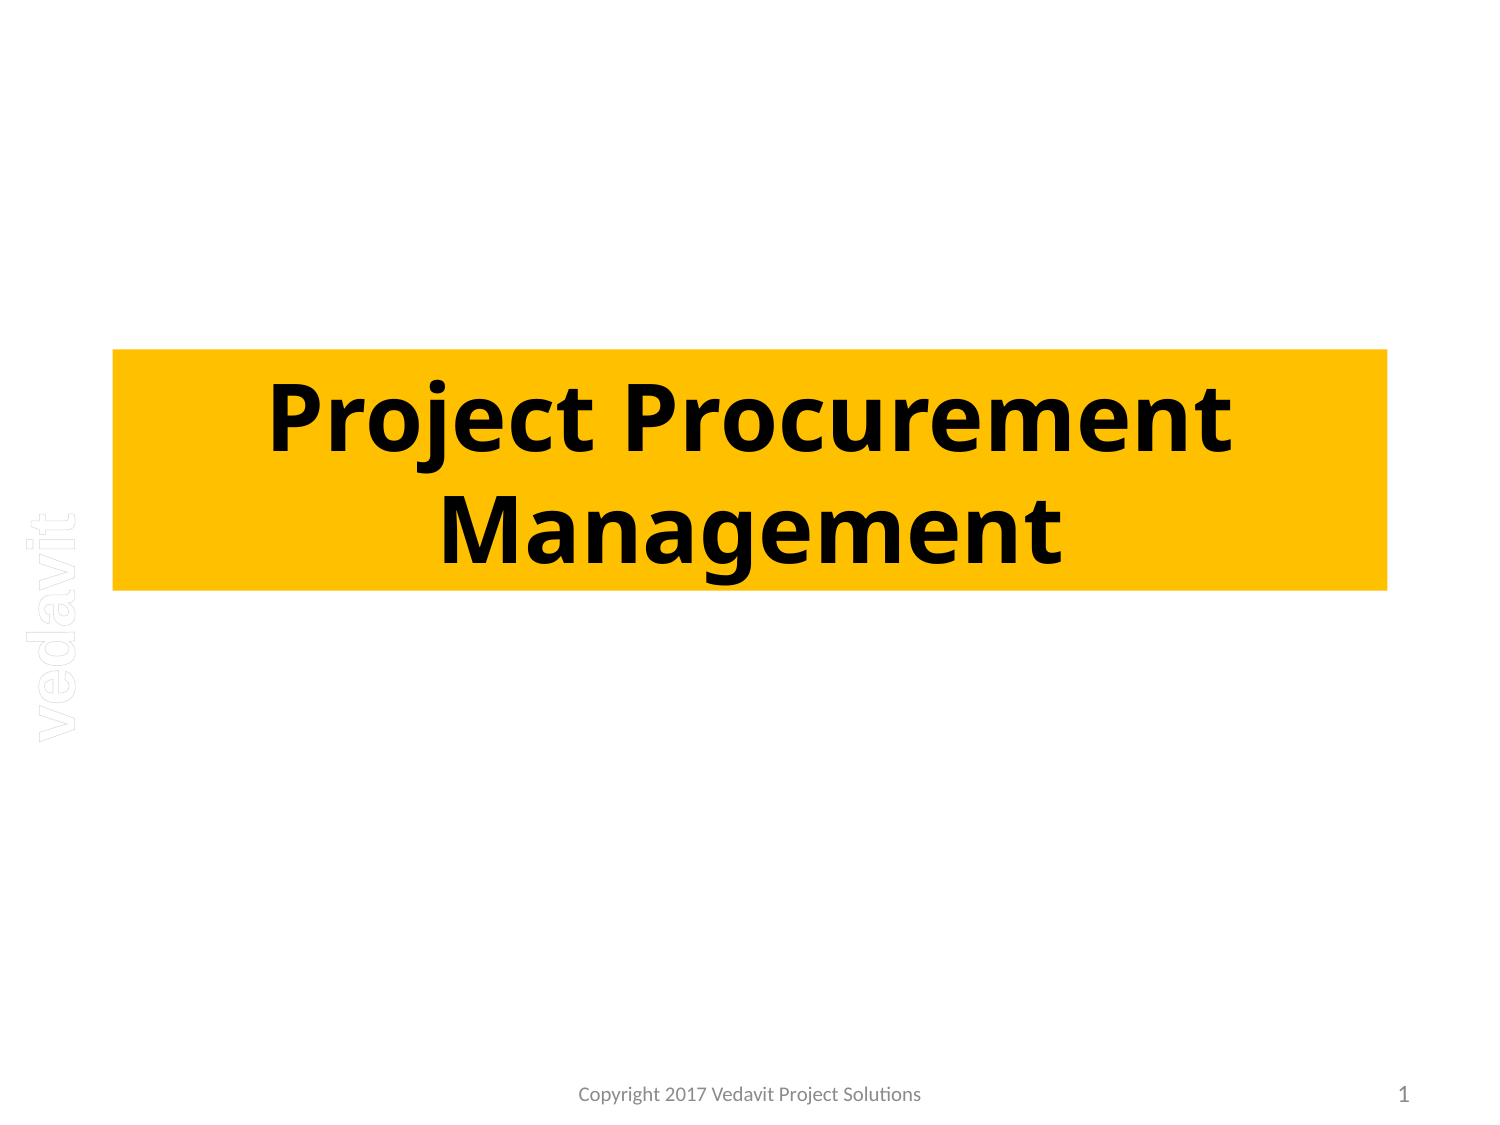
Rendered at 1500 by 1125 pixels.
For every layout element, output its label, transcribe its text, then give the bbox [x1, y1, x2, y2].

title Project Procurement Management [112, 349, 1388, 591]
footer Copyright 2017 Vedavit Project Solutions [512, 1062, 988, 1123]
slide_number 354 [1074, 1062, 1425, 1123]
